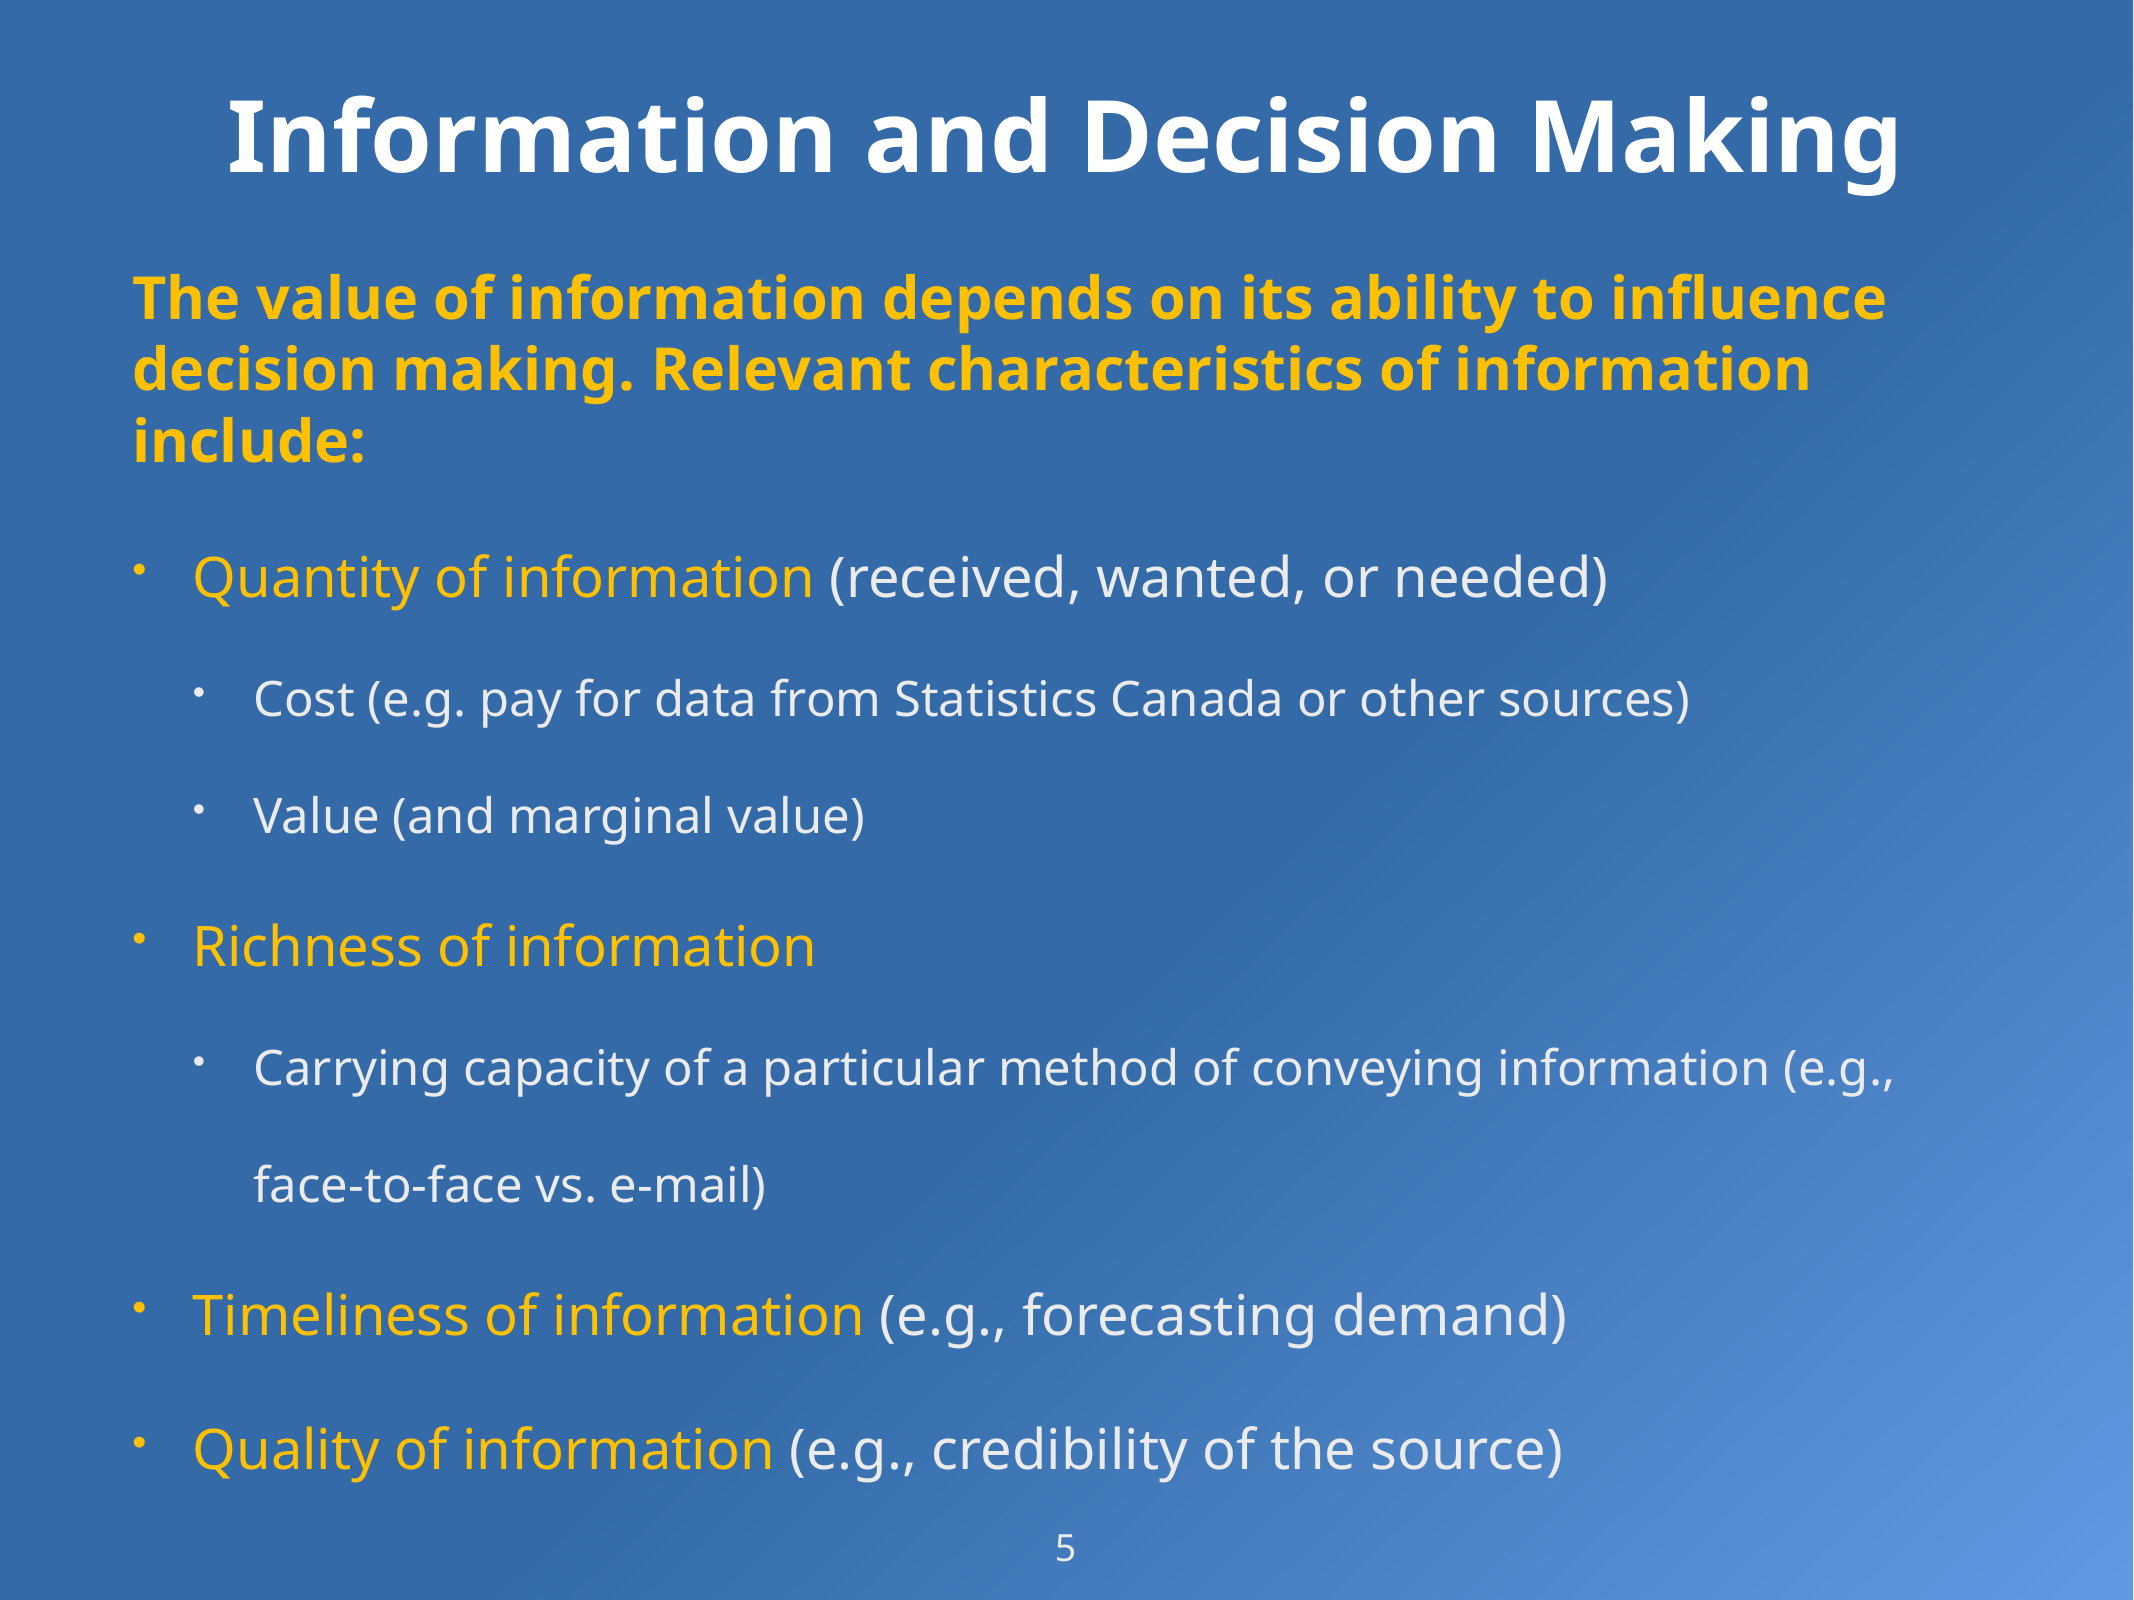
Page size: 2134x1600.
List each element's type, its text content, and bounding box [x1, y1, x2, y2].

title Information and Decision Making [124, 19, 2009, 246]
slide_number 5 [1045, 1517, 1086, 1581]
list The value of information depends on its ability to influence decision making. Relevant characteristics of information include: Quantity of information (received, wanted, or needed) Cost (e.g. pay for data from Statistics Canada or other sources) Value (and marginal value) Richness of information Carrying capacity of a particular method of conveying information (e.g., face-to-face vs. e-mail) Timeliness of information (e.g., forecasting demand) Quality of information (e.g., credibility of the source) [123, 244, 2008, 1497]
